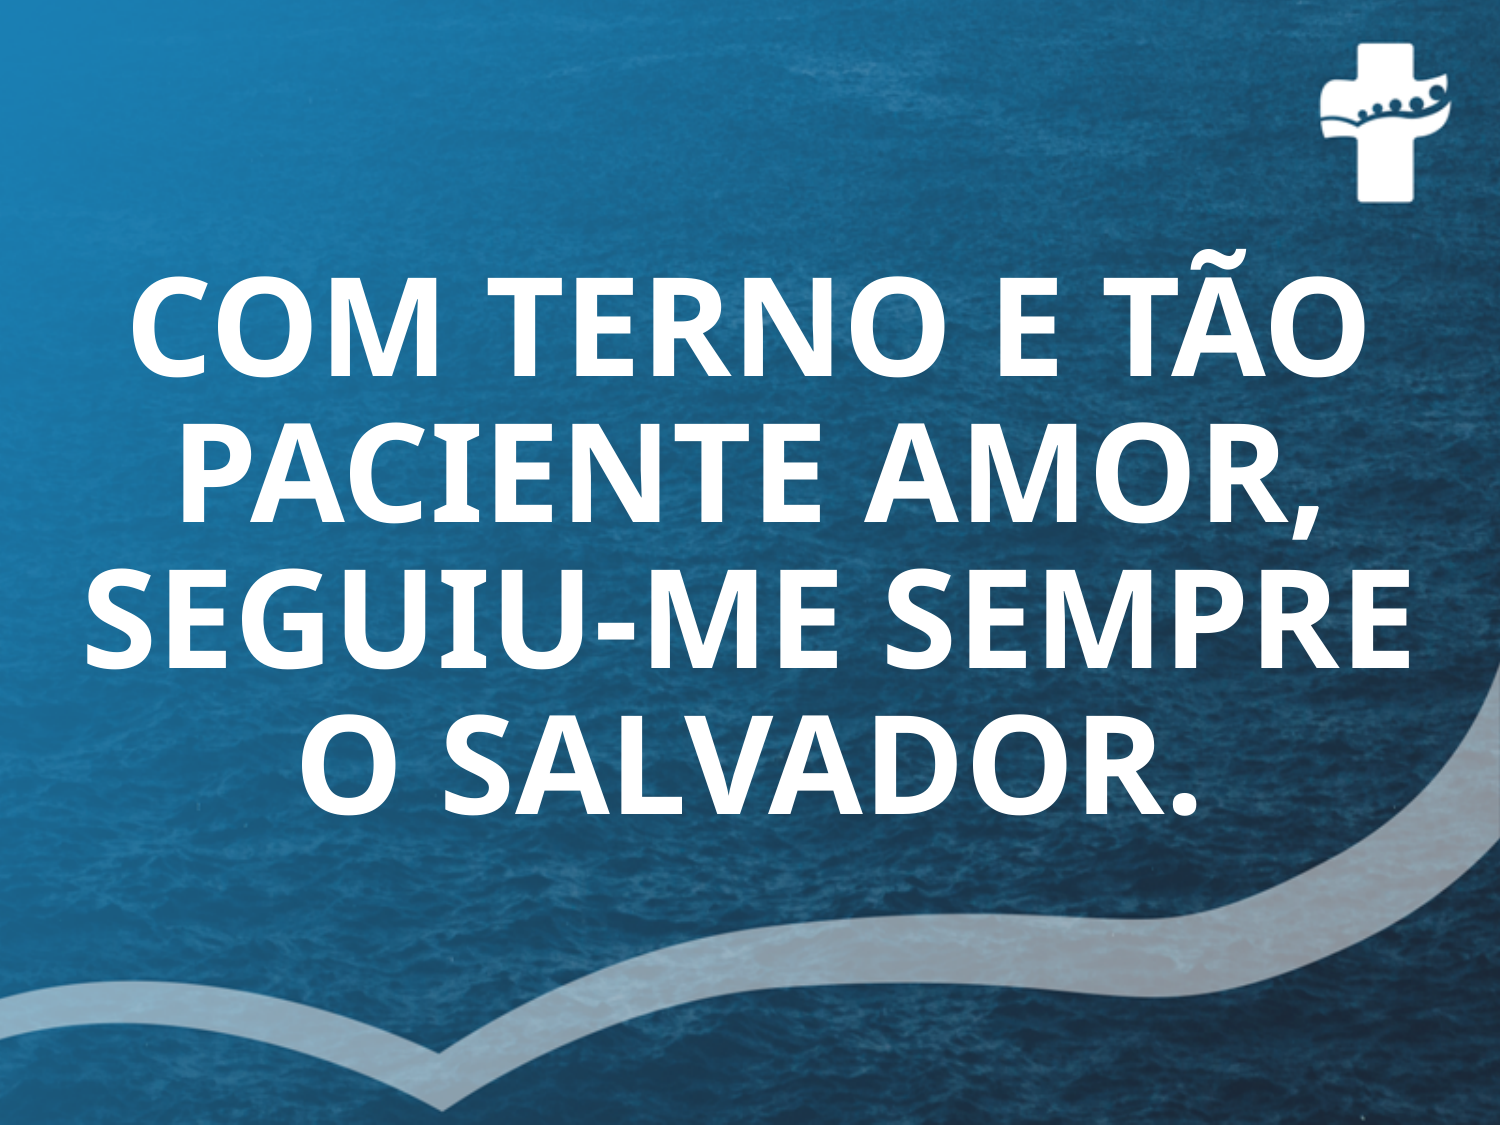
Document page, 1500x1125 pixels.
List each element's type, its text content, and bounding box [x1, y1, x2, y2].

title COM TERNO E TÃO PACIENTE AMOR, SEGUIU-ME SEMPRE O SALVADOR. [0, 455, 1500, 644]
picture [0, 644, 1500, 1125]
picture [0, 0, 1500, 455]
